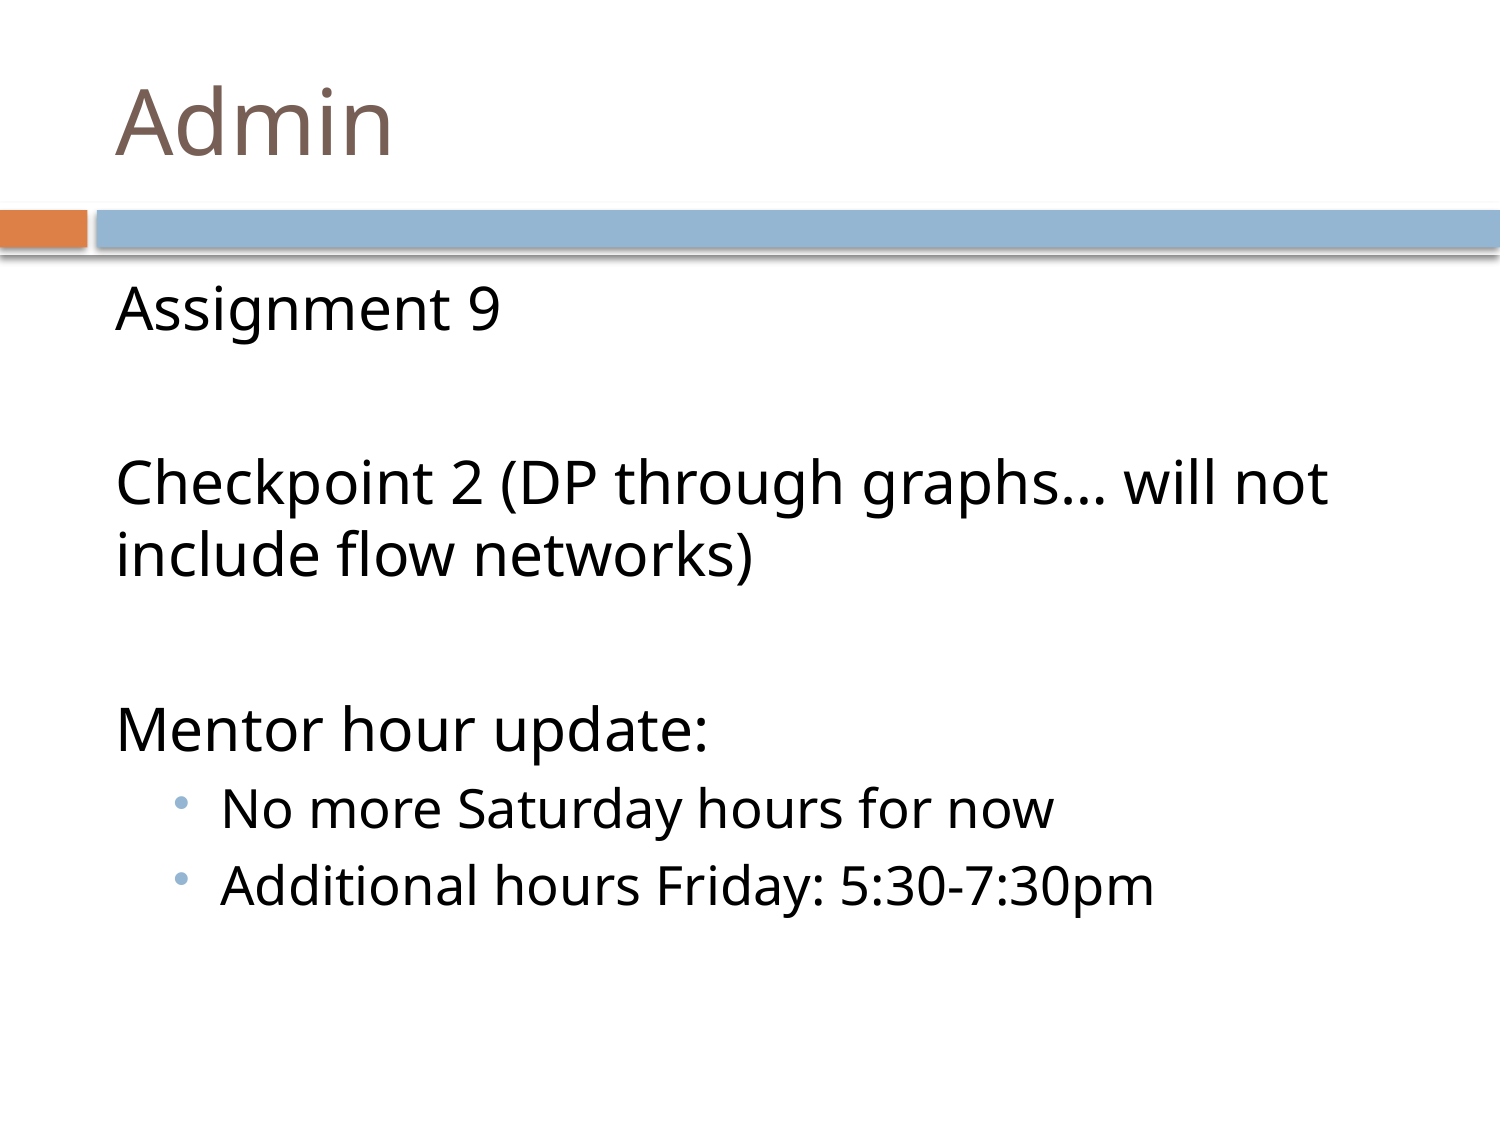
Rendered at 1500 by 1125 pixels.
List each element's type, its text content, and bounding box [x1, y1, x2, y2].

list Assignment 9 Checkpoint 2 (DP through graphs… will not include flow networks) Mentor hour update: No more Saturday hours for now Additional hours Friday: 5:30-7:30pm [100, 262, 1438, 1000]
title Admin [100, 37, 1438, 200]
